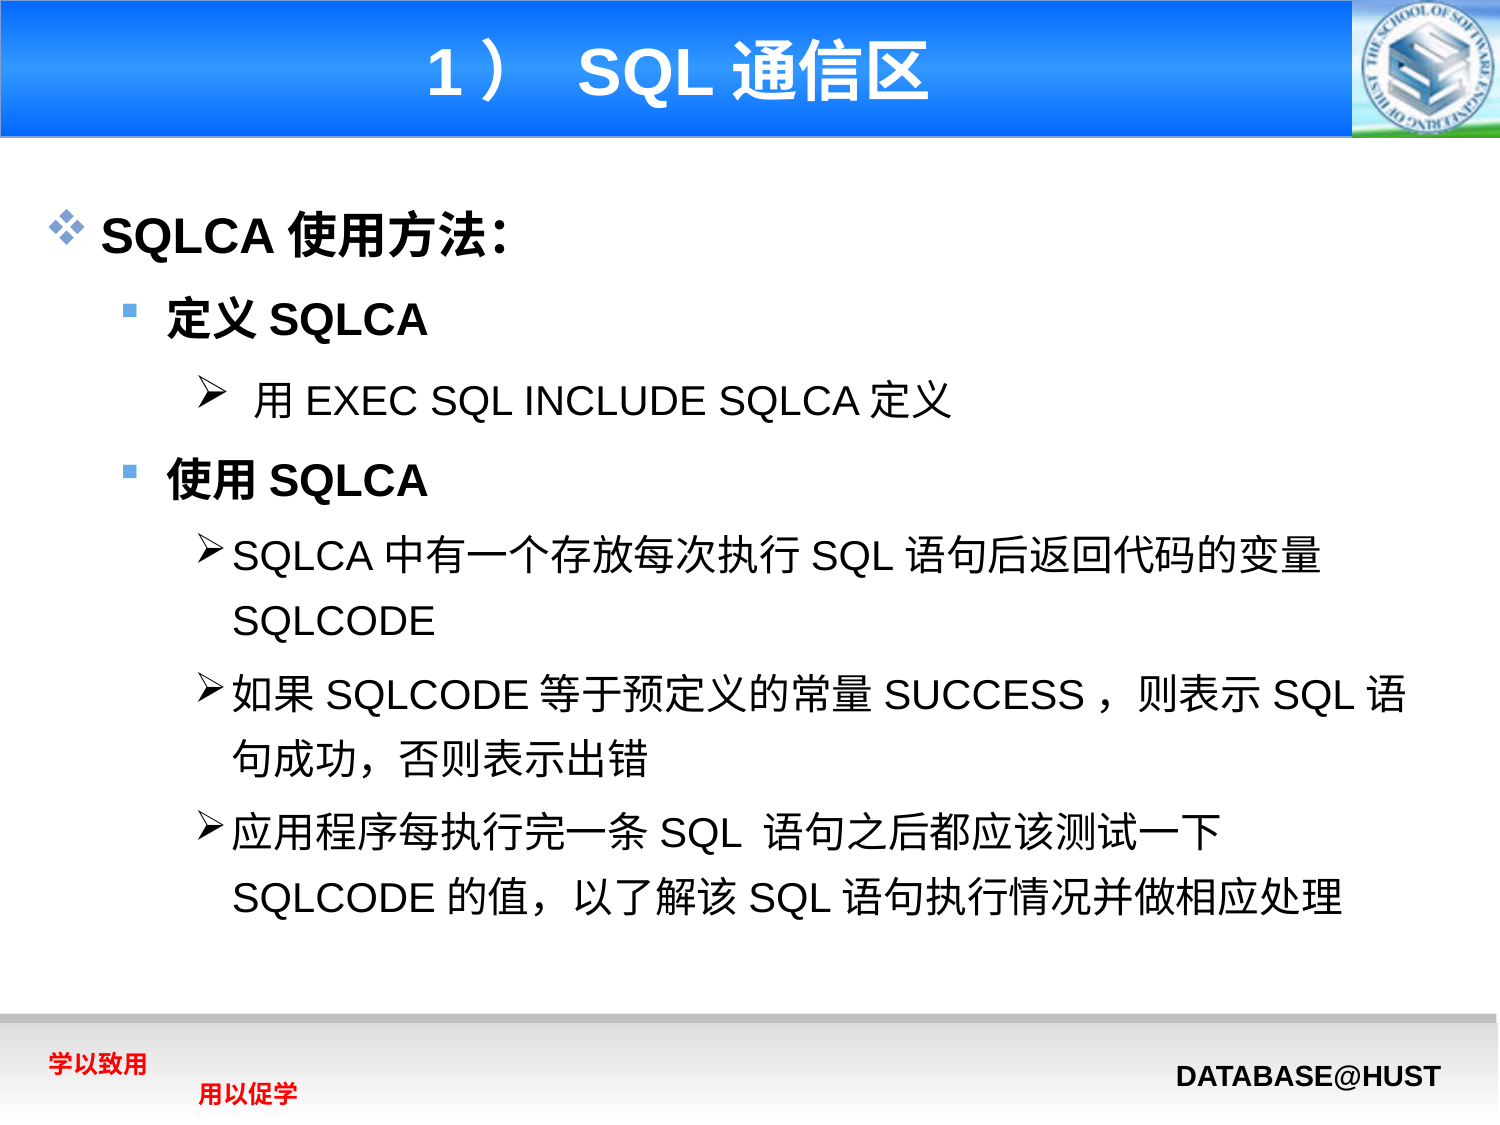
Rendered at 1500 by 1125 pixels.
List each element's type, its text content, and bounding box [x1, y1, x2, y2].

picture [1353, 0, 1500, 138]
list SQLCA使用方法： 定义SQLCA 用EXEC SQL INCLUDE SQLCA定义 使用SQLCA SQLCA中有一个存放每次执行SQL语句后返回代码的变量SQLCODE 如果SQLCODE等于预定义的常量SUCCESS，则表示SQL语句成功，否则表示出错 应用程序每执行完一条SQL 语句之后都应该测试一下SQLCODE的值，以了解该SQL语句执行情况并做相应处理 [29, 196, 1447, 965]
title 1） SQL通信区 [5, 0, 1353, 138]
